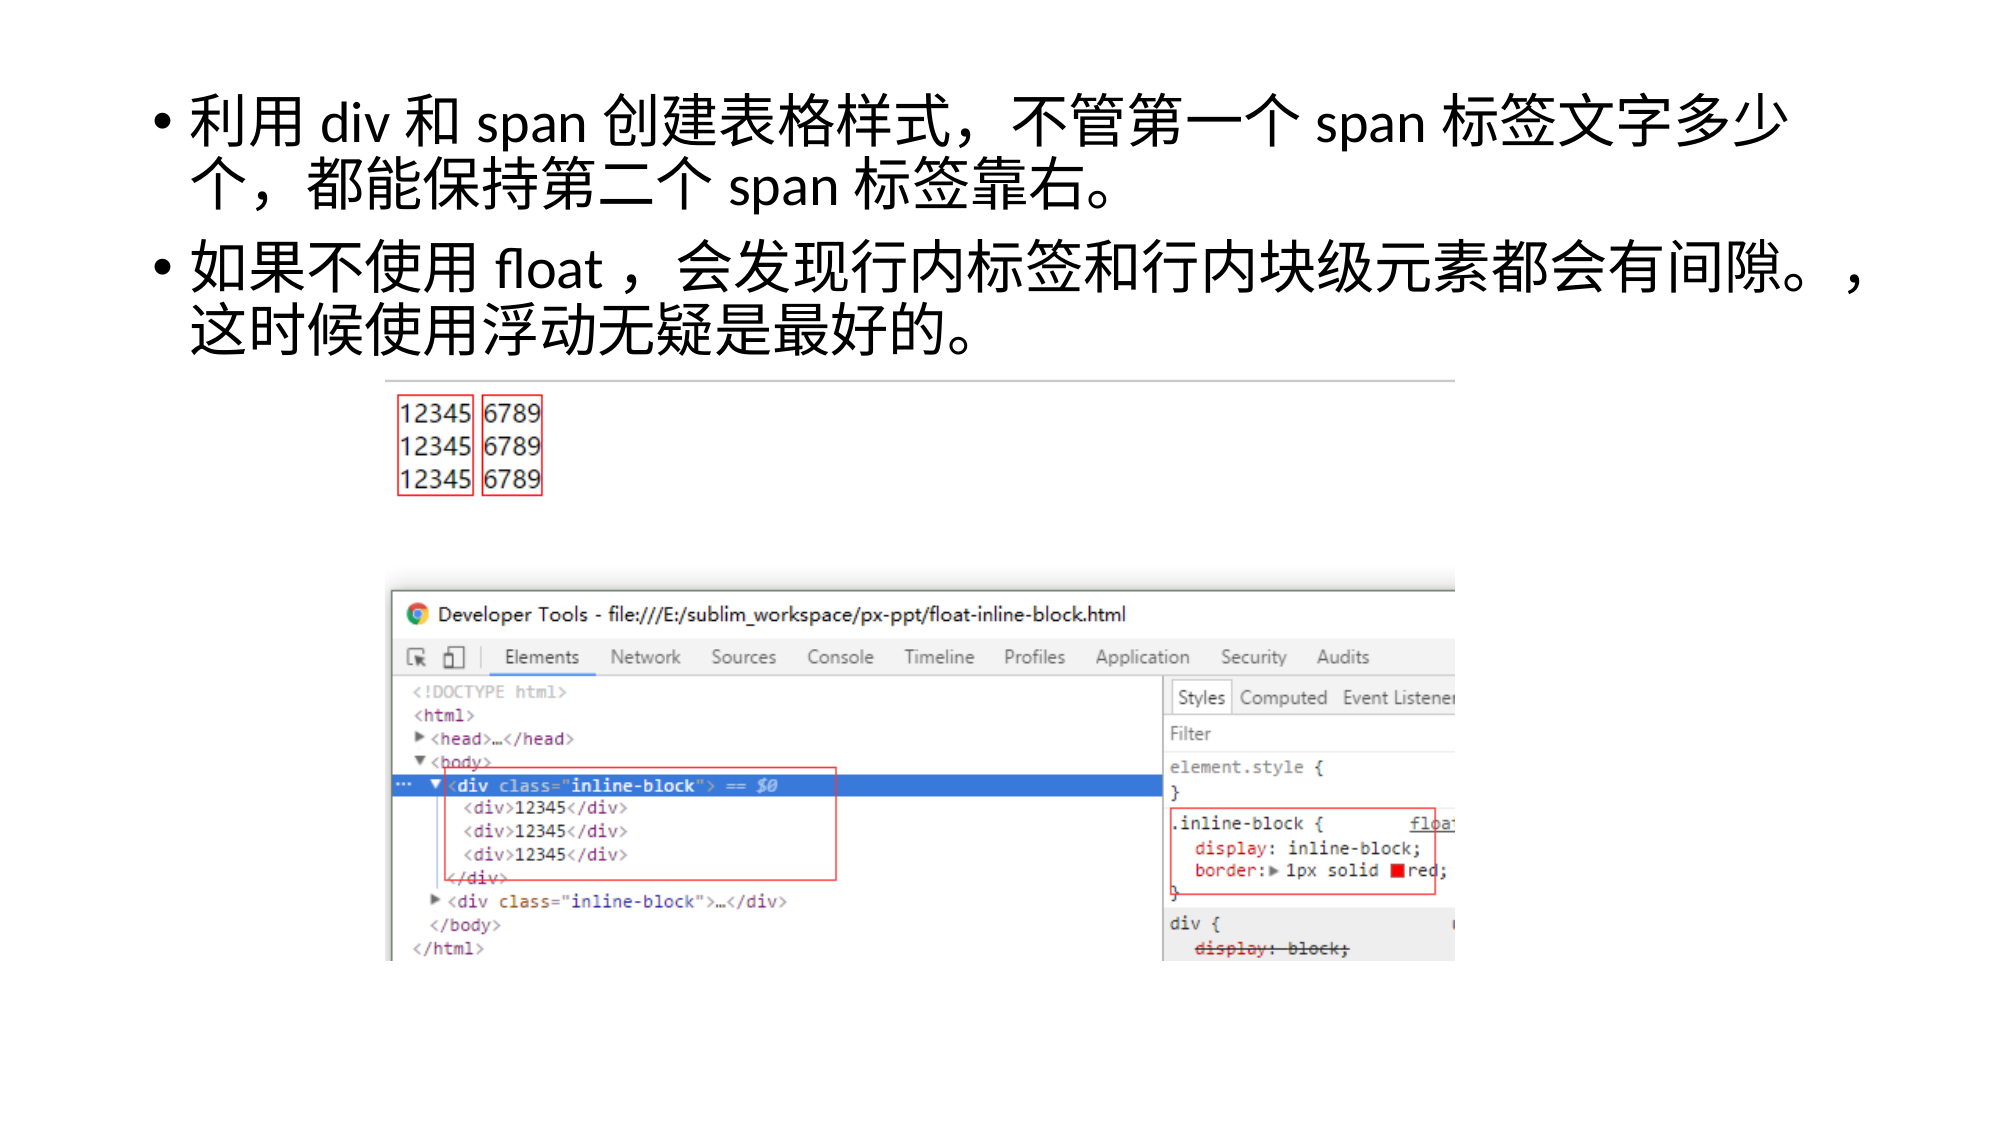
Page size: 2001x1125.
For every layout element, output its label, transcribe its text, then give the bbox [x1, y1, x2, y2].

list 利用div和span创建表格样式，不管第一个span标签文字多少个，都能保持第二个span标签靠右。 如果不使用float，会发现行内标签和行内块级元素都会有间隙。，这时候使用浮动无疑是最好的。 [137, 84, 1863, 1014]
picture [385, 379, 1455, 961]
